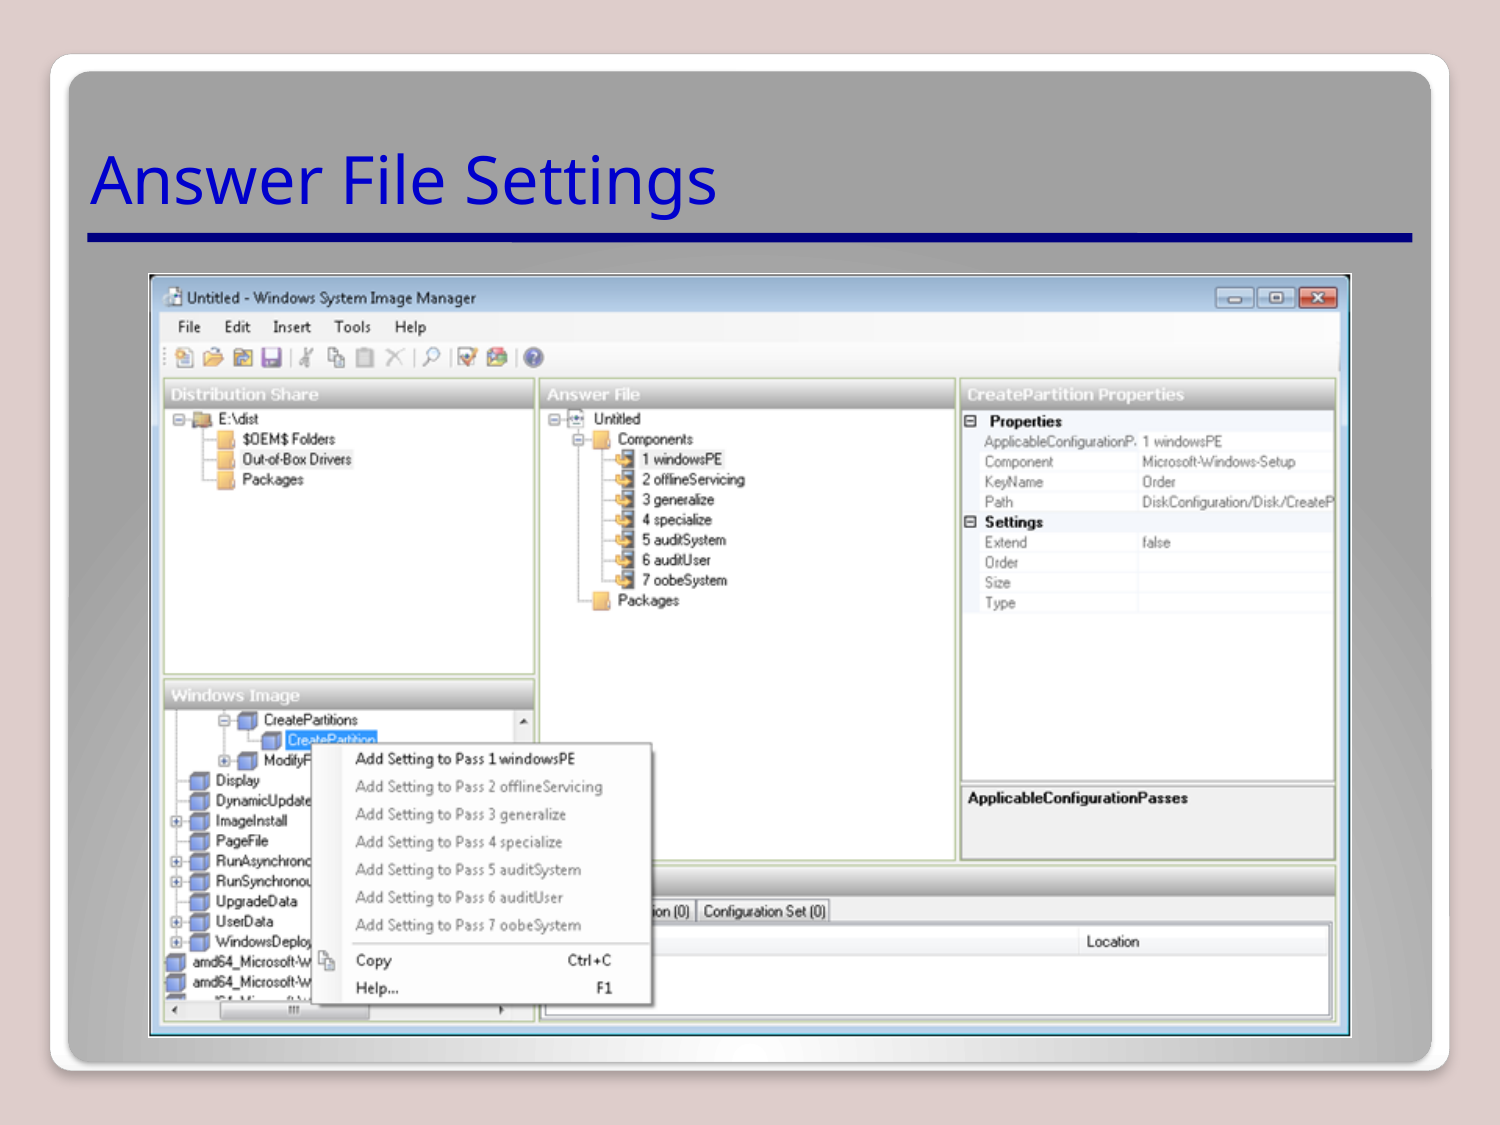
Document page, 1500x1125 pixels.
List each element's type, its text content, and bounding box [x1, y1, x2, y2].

title Answer File Settings [74, 74, 1426, 226]
picture [148, 273, 1352, 1038]
